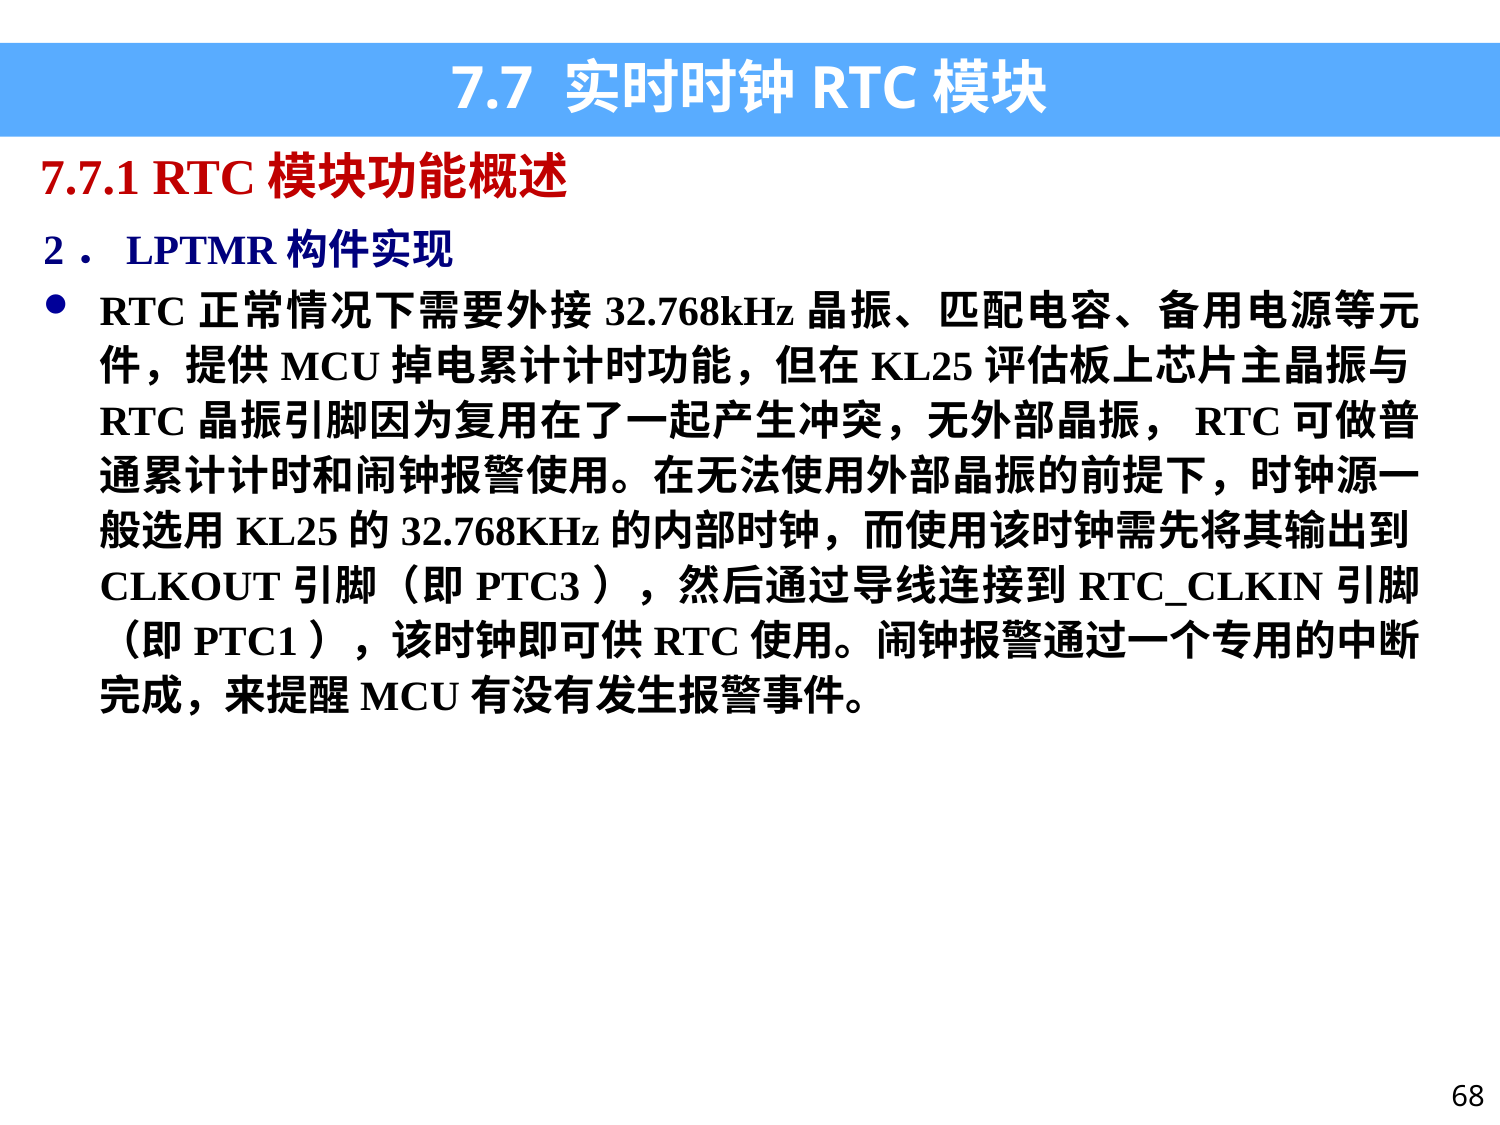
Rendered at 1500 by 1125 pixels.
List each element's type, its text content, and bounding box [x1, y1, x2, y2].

text_box 2．LPTMR构件实现 RTC正常情况下需要外接32.768kHz晶振、匹配电容、备用电源等元件，提供MCU掉电累计计时功能，但在KL25评估板上芯片主晶振与RTC晶振引脚因为复用在了一起产生冲突，无外部晶振，RTC可做普通累计计时和闹钟报警使用。在无法使用外部晶振的前提下，时钟源一般选用KL25的32.768KHz的内部时钟，而使用该时钟需先将其输出到CLKOUT引脚（即PTC3），然后通过导线连接到RTC_CLKIN引脚（即PTC1），该时钟即可供RTC使用。闹钟报警通过一个专用的中断完成，来提醒MCU有没有发生报警事件。 [28, 210, 1436, 727]
slide_number 68 [1149, 1049, 1500, 1125]
text_box 7.7 实时时钟RTC模块 [0, 42, 1500, 128]
text_box 7.7.1 RTC模块功能概述 [25, 136, 583, 212]
